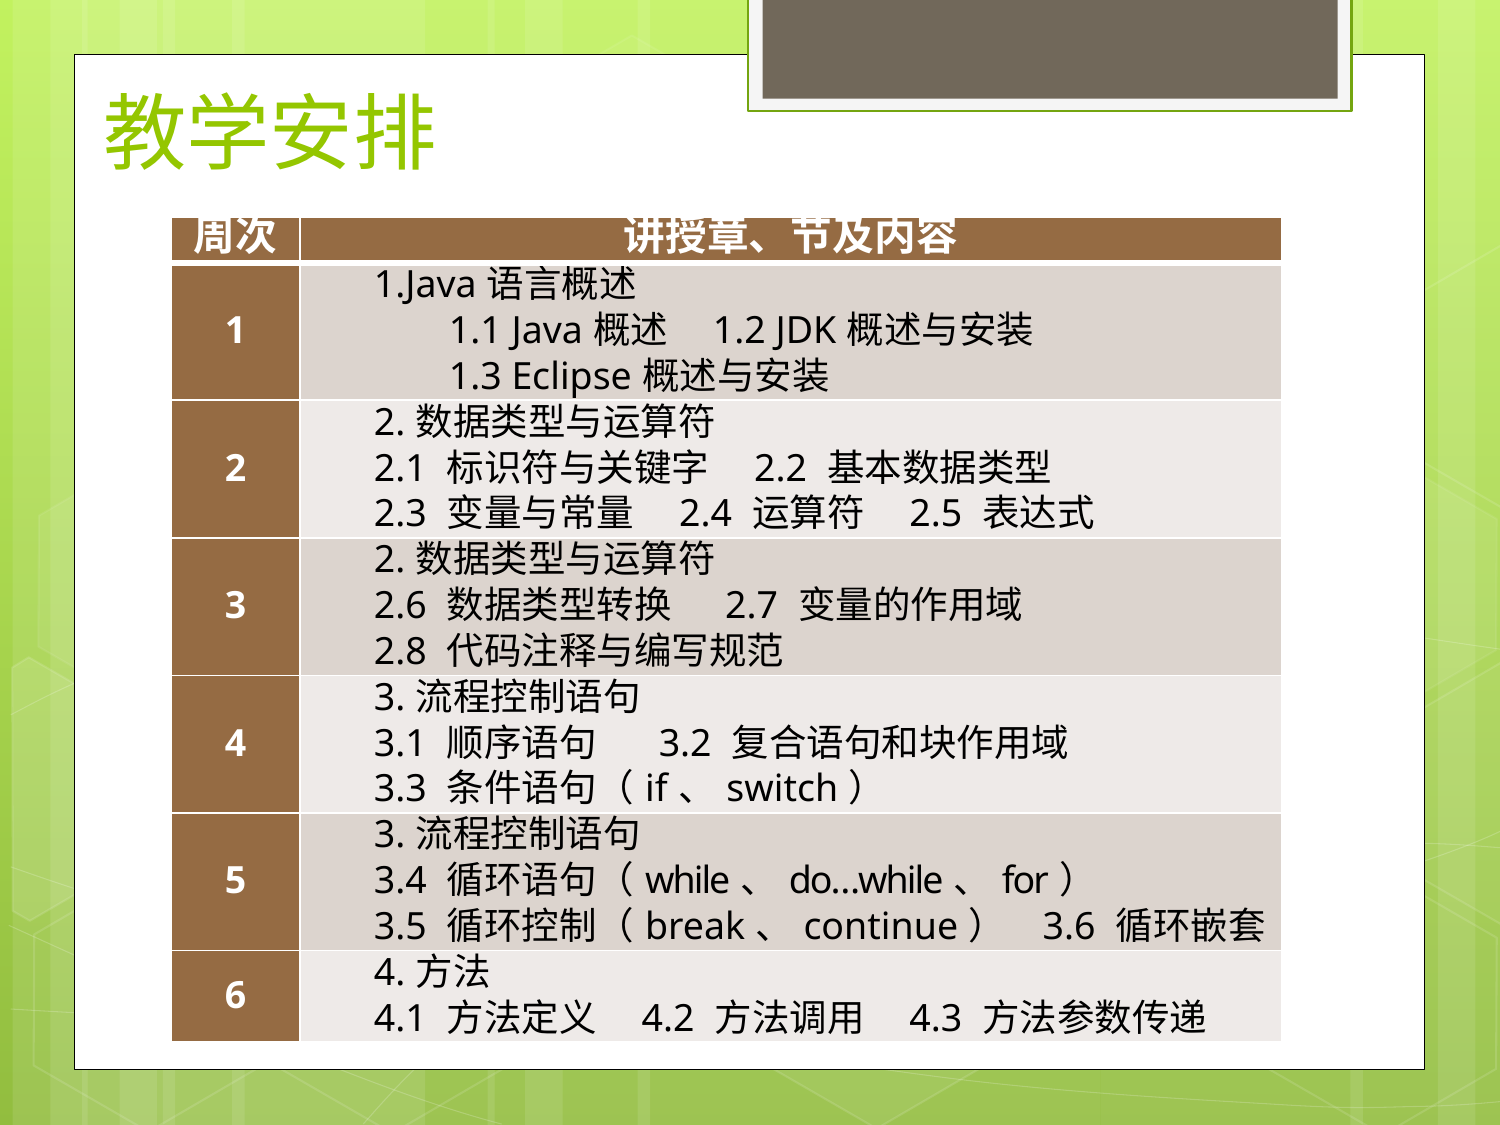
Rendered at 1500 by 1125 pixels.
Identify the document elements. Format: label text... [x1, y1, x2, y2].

table_cell 1 [172, 266, 299, 399]
table_cell 3 [172, 539, 299, 675]
table_cell 5 [172, 814, 299, 950]
table_header 讲授章、节及内容 [301, 218, 1281, 260]
table_cell 2 [172, 401, 299, 537]
table_cell 4.方法 4.1 方法定义 4.2 方法调用 4.3 方法参数传递 [301, 951, 1281, 1041]
table_cell 3.流程控制语句 3.4 循环语句（while、do…while、for） 3.5 循环控制（break、continue） 3.6 循环嵌套 [301, 814, 1281, 950]
table_cell 2.数据类型与运算符 2.6 数据类型转换 2.7 变量的作用域 2.8 代码注释与编写规范 [301, 539, 1281, 675]
table_cell 2.数据类型与运算符 2.1 标识符与关键字 2.2 基本数据类型 2.3 变量与常量 2.4 运算符 2.5 表达式 [301, 401, 1281, 537]
table_cell 1.Java语言概述 1.1 Java概述 1.2 JDK概述与安装 1.3 Eclipse概述与安装 [301, 266, 1281, 399]
table_cell 6 [172, 951, 299, 1041]
title 教学安排 [88, 0, 1241, 188]
table_cell 4 [172, 676, 299, 812]
table_cell 3.流程控制语句 3.1 顺序语句 3.2 复合语句和块作用域 3.3 条件语句（if、switch） [301, 676, 1281, 812]
table_header 周次 [172, 218, 299, 260]
